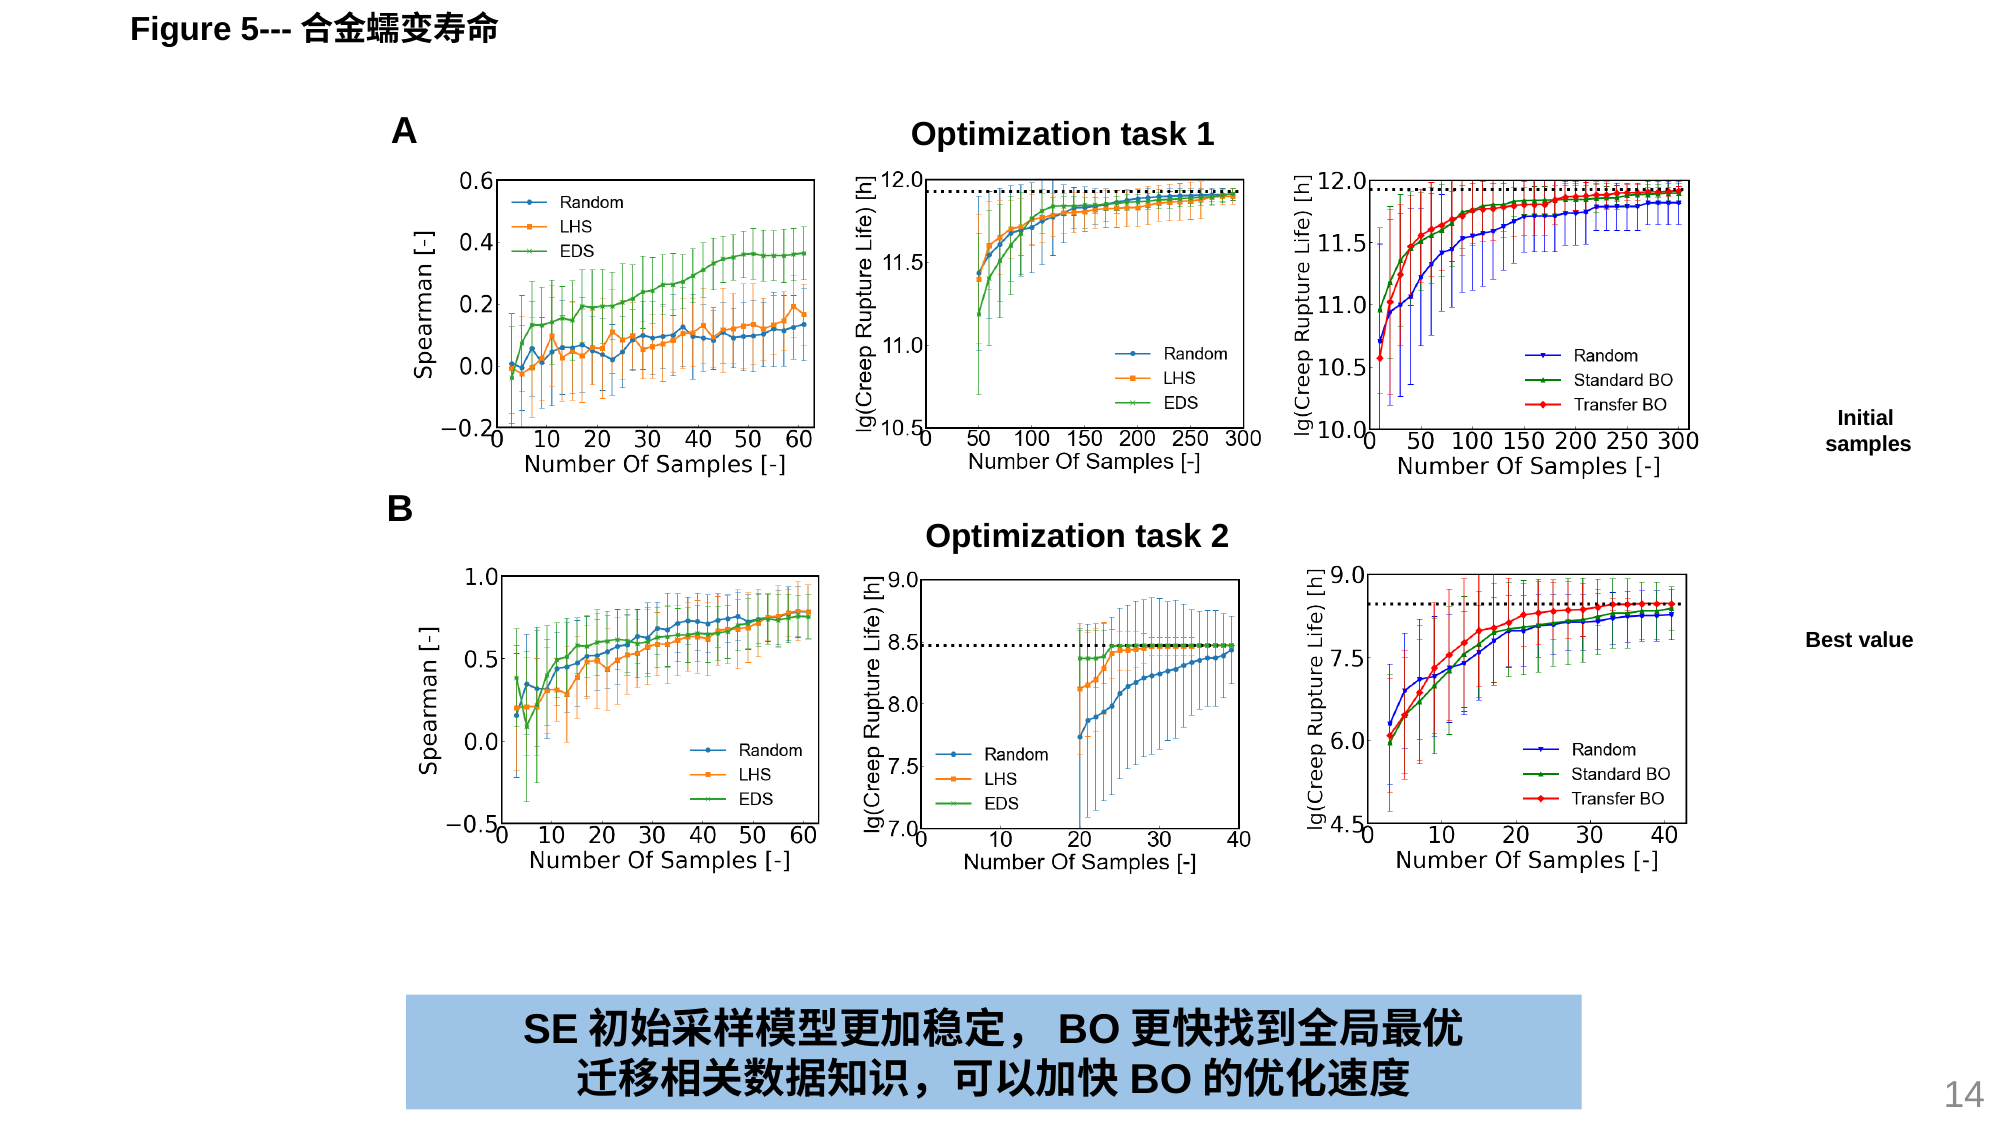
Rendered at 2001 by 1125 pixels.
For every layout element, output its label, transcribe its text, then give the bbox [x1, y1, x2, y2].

text_box Initial samples [1800, 395, 1937, 464]
text_box Figure 5---合金蠕变寿命 [12, 0, 618, 55]
text_box SE初始采样模型更加稳定，BO更快找到全局最优 迁移相关数据知识，可以加快BO的优化速度 [406, 994, 1582, 1110]
text_box Best value [1785, 618, 1934, 660]
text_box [354, 99, 1704, 878]
slide_number 14 [1550, 1062, 2000, 1123]
